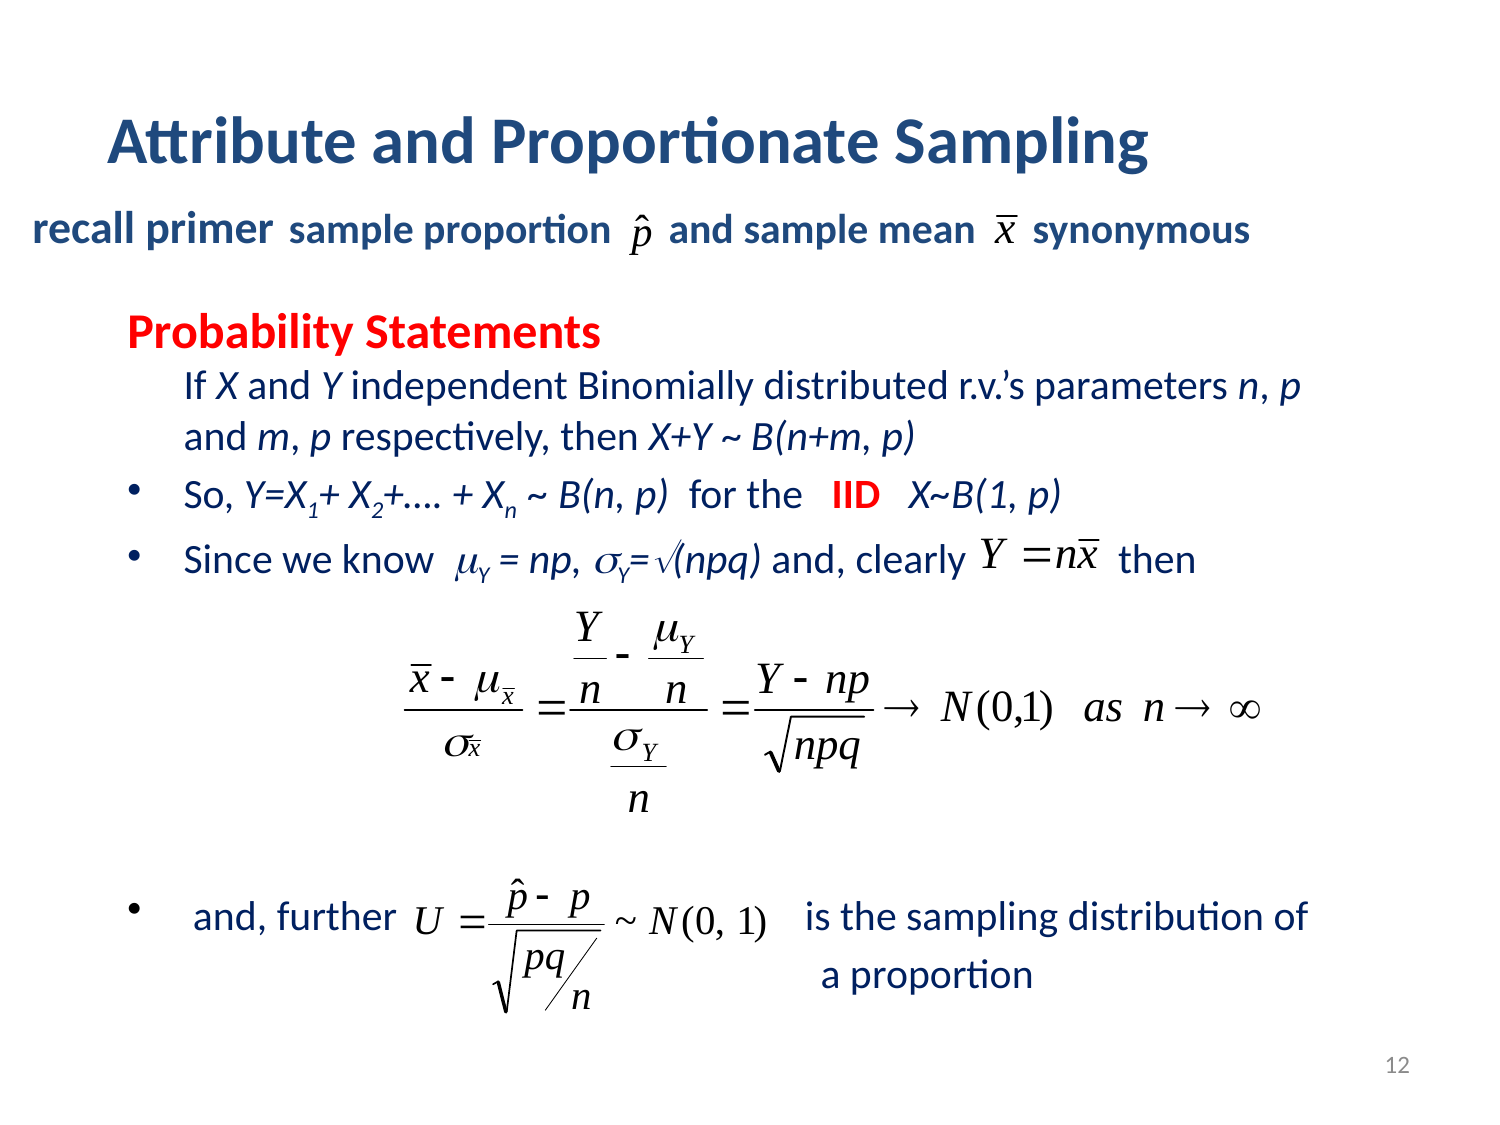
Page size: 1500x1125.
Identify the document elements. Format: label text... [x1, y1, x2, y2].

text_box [619, 207, 663, 265]
text_box Attribute and Proportionate Sampling recall primer sample proportion and sample mean synonymous [17, 66, 1477, 288]
text_box Probability Statements If X and Y independent Binomially distributed r.v.’s parameters n, p and m, p respectively, then X+Y ~ B(n+m, p) So, Y=X1+ X2+…. + Xn ~ B(n, p) for the IID X~B(1, p) Since we know Y = np, Y=(npq) and, clearly then and, further is the sampling distribution of a proportion [112, 290, 1388, 1059]
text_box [396, 597, 1271, 823]
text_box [974, 526, 1107, 580]
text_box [409, 870, 774, 1024]
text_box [985, 206, 1029, 256]
slide_number 12 [1074, 1024, 1425, 1103]
